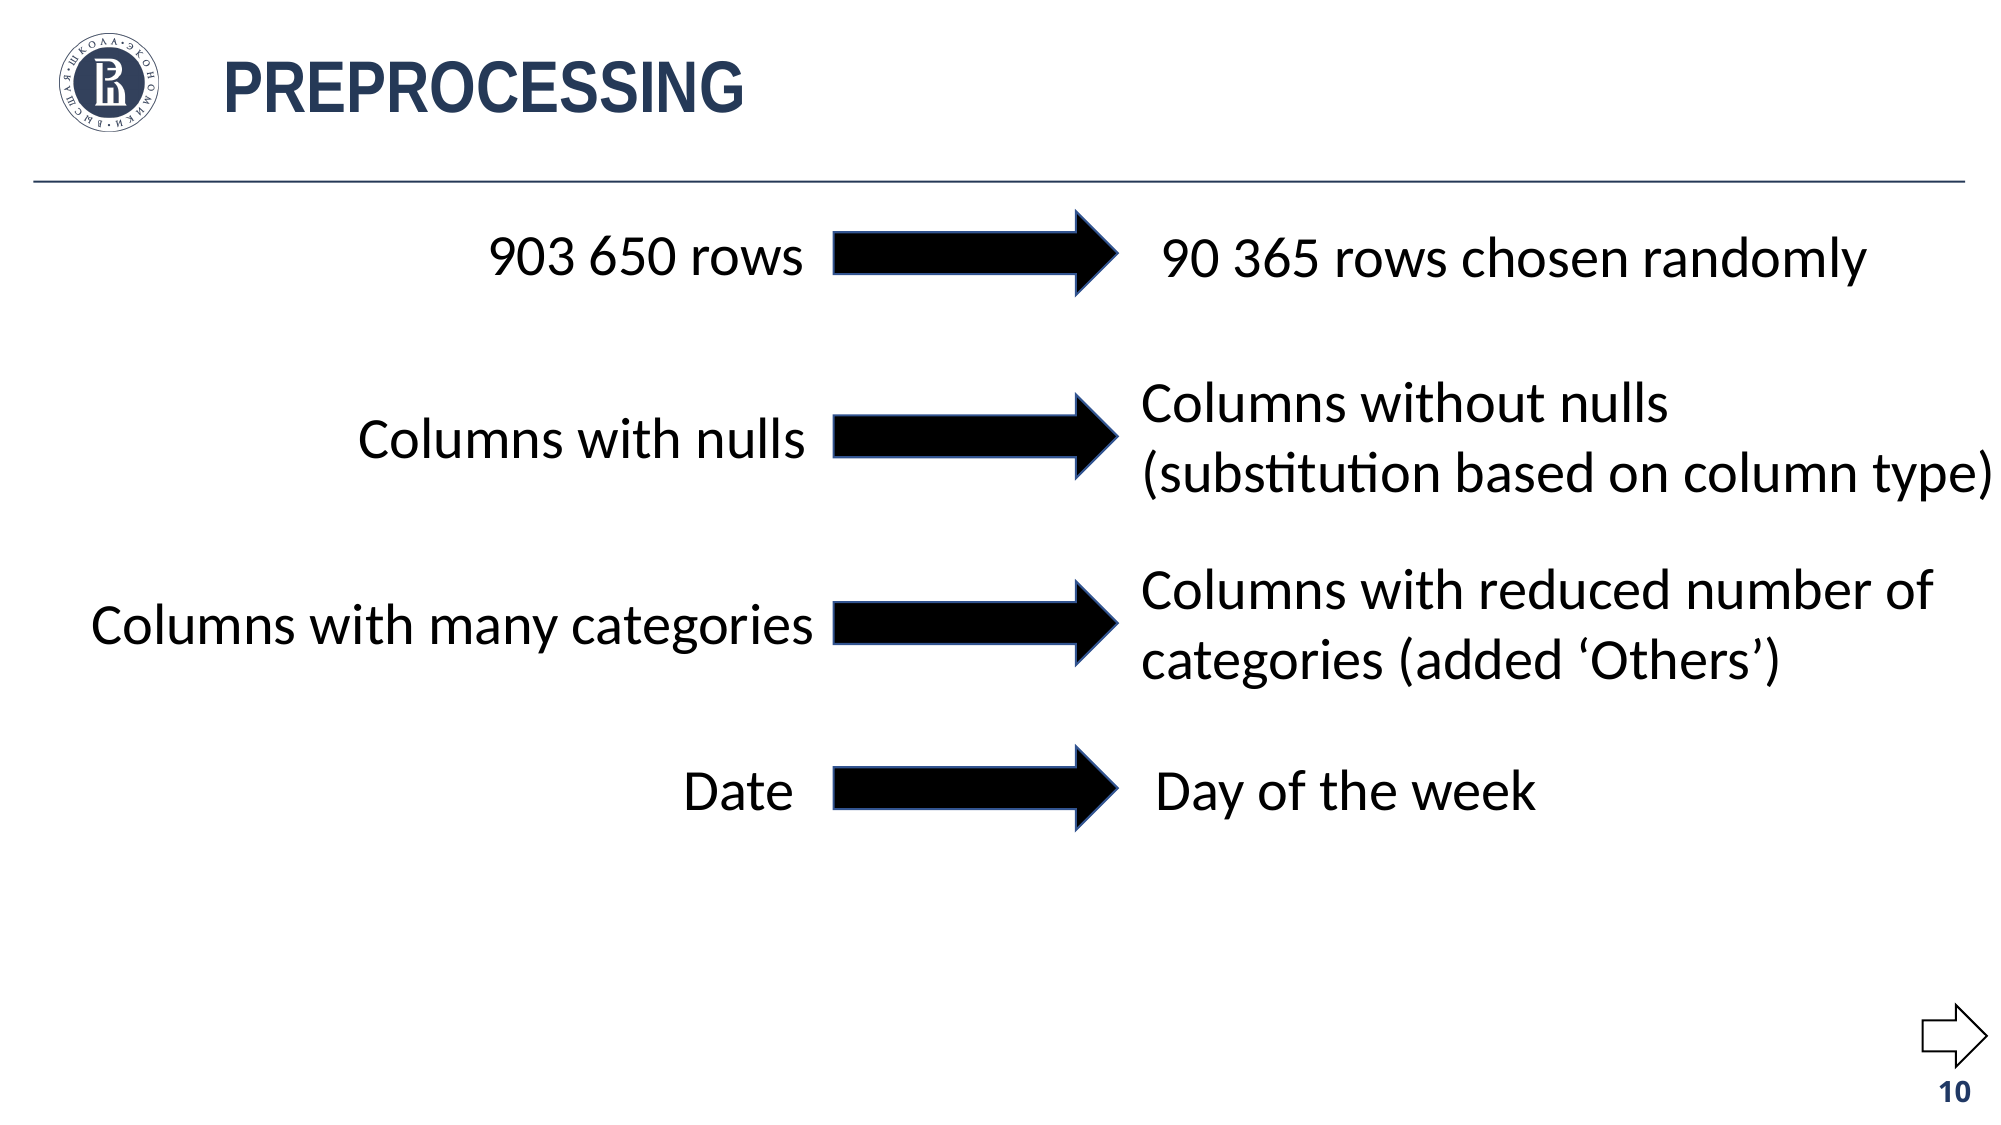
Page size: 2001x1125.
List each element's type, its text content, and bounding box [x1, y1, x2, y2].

text_box Day of the week [1140, 744, 1609, 829]
text_box [1921, 1002, 1989, 1070]
text_box [832, 578, 1120, 668]
text_box Columns without nulls (substitution based on column type) [1127, 356, 2000, 512]
text_box Columns with nulls [344, 392, 821, 478]
text_box [832, 208, 1120, 298]
picture [59, 33, 159, 132]
text_box 90 365 rows chosen randomly [1145, 211, 1883, 297]
text_box [832, 743, 1120, 833]
text_box [832, 392, 1120, 481]
text_box Preprocessing [217, 33, 1737, 155]
text_box 10 [1873, 1066, 2000, 1119]
text_box 903 650 rows [472, 209, 820, 294]
text_box Columns with many categories [76, 579, 830, 664]
text_box Columns with reduced number of categories (added ‘Others’) [1127, 543, 2000, 699]
text_box Date [668, 744, 810, 829]
